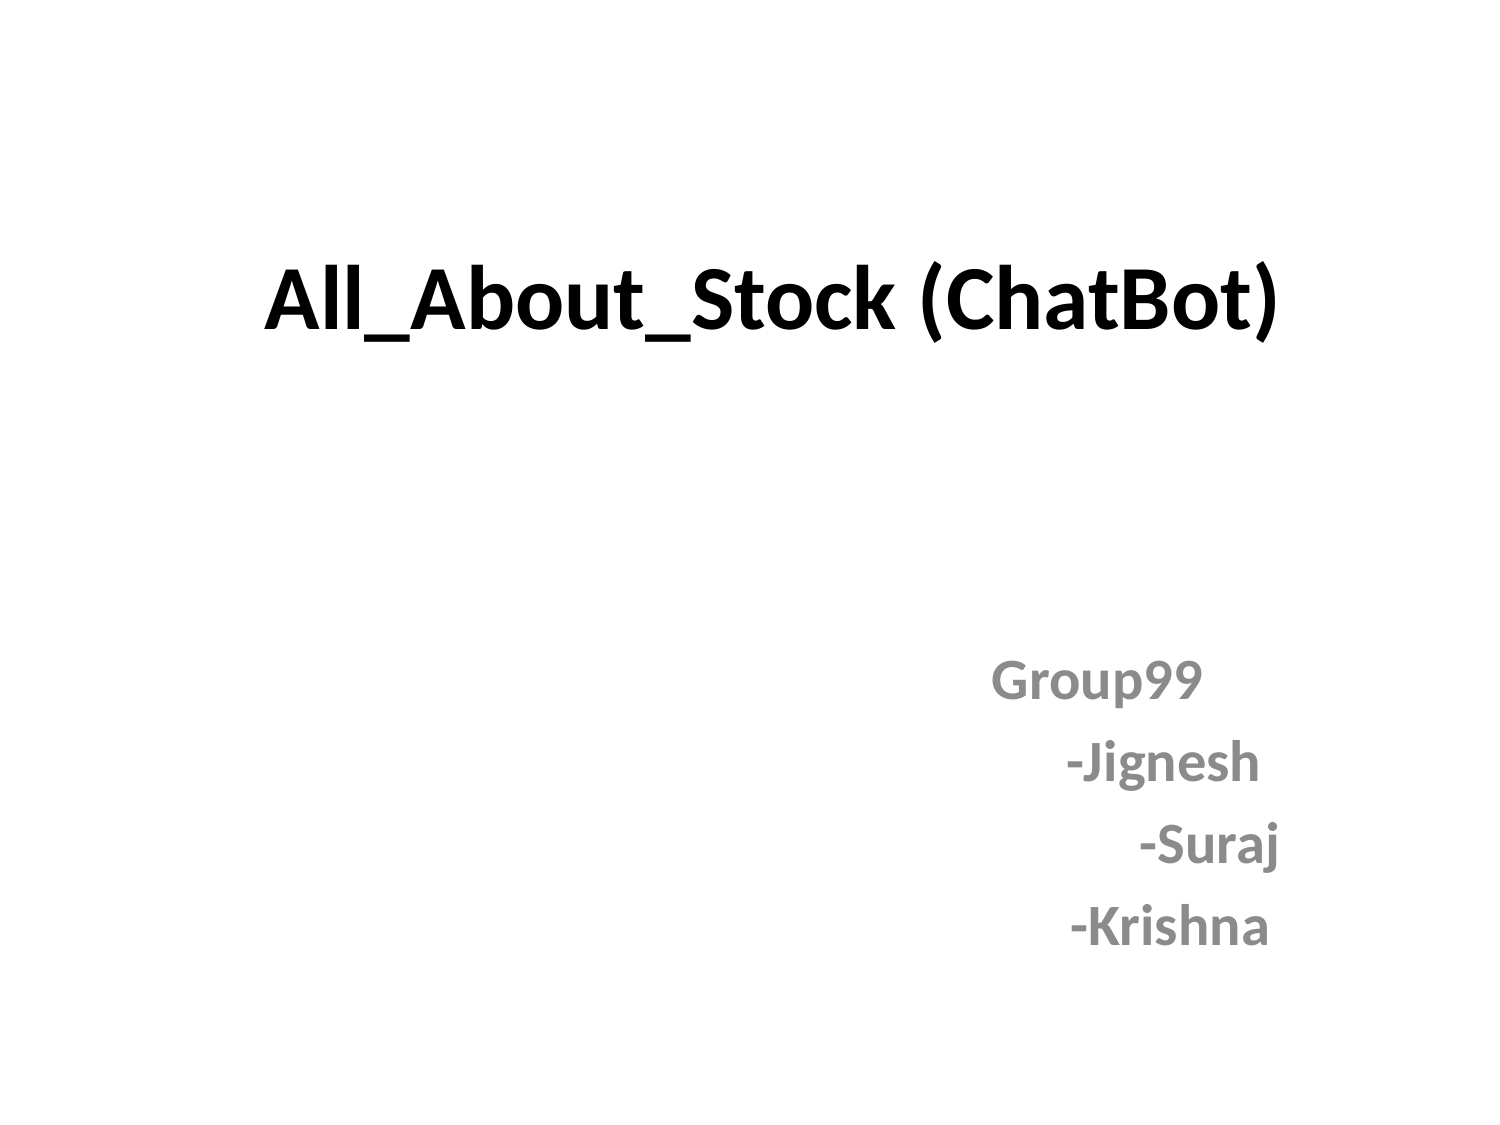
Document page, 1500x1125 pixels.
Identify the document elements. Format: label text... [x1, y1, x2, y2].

title All_About_Stock (ChatBot) [135, 172, 1411, 414]
subtitle Group99 -Jignesh -Suraj -Krishna [572, 633, 1500, 969]
